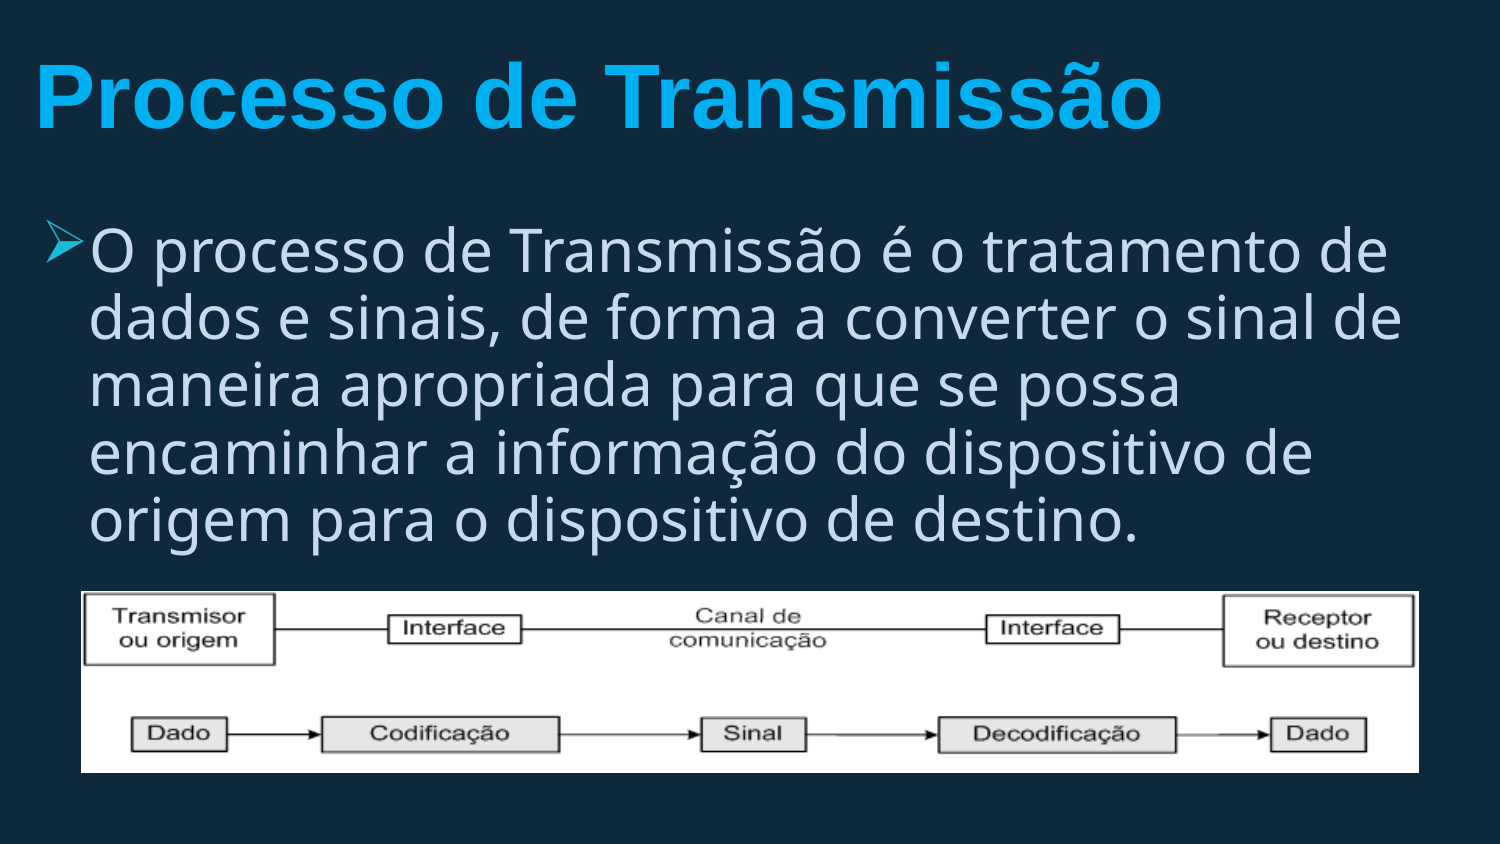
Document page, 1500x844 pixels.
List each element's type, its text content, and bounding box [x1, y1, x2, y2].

list O processo de Transmissão é o tratamento de dados e sinais, de forma a converter o sinal de maneira apropriada para que se possa encaminhar a informação do dispositivo de origem para o dispositivo de destino. [26, 210, 1463, 596]
picture [80, 591, 1419, 774]
text_box Processo de Transmissão [19, 29, 1182, 154]
